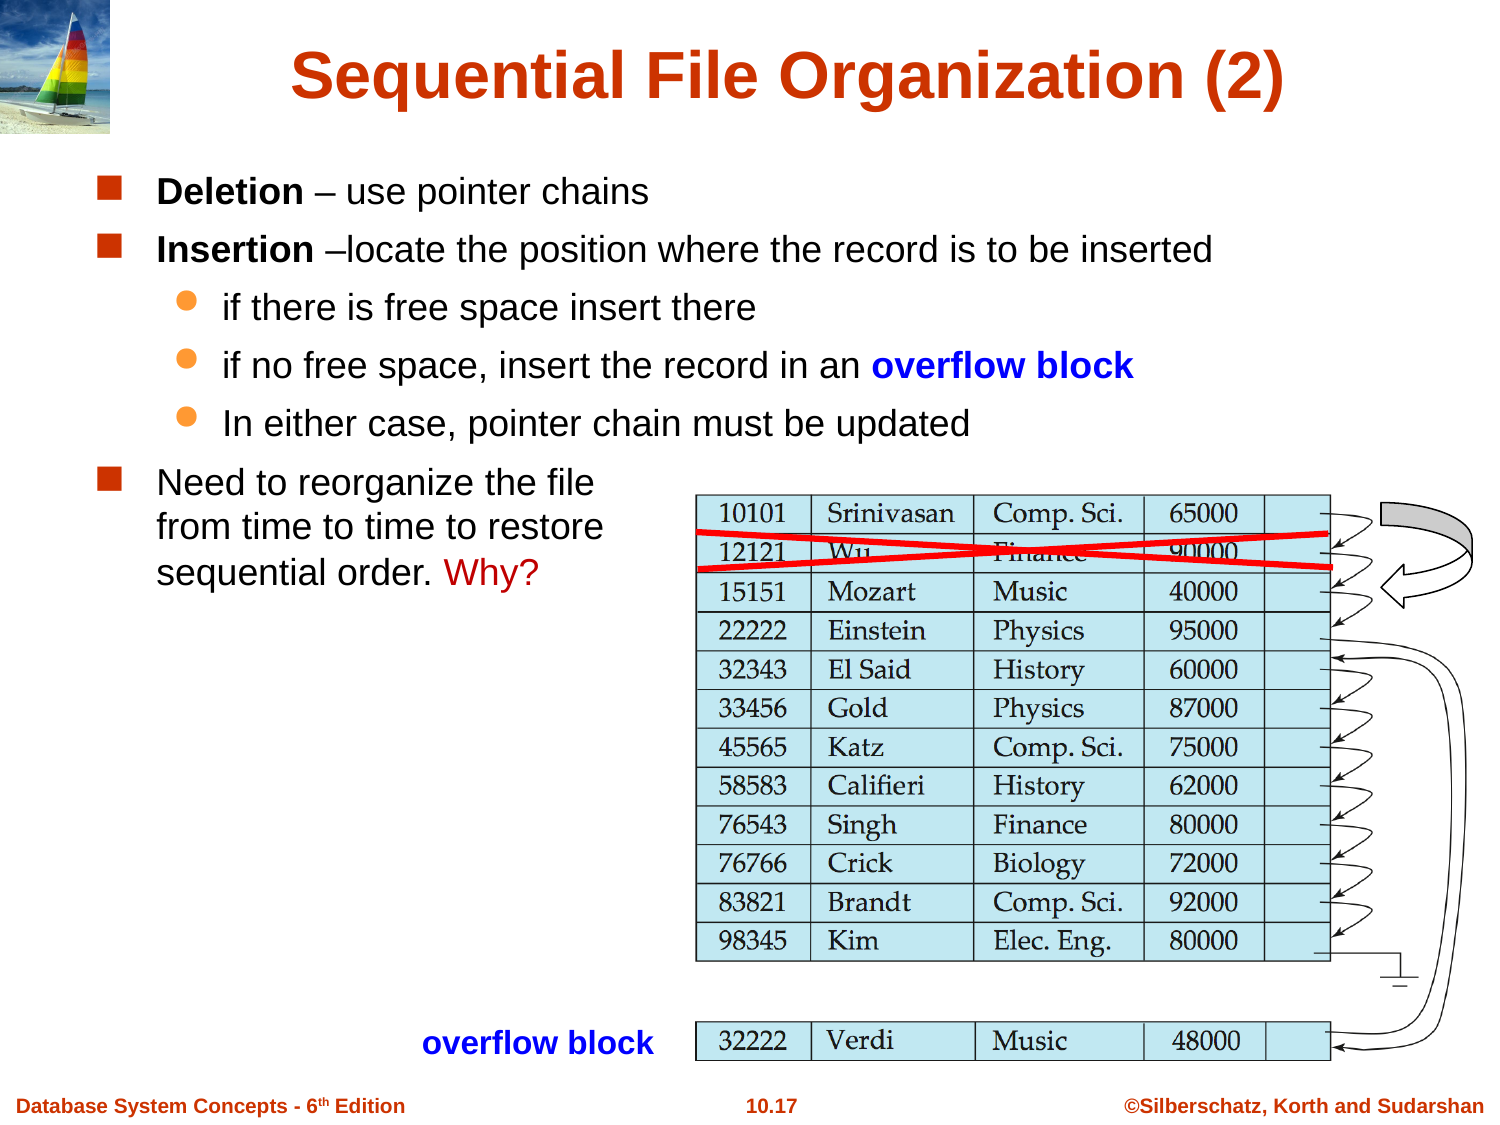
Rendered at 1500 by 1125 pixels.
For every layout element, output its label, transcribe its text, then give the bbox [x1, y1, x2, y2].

title Sequential File Organization (2) [125, 18, 1452, 120]
picture [695, 492, 1469, 1061]
picture [0, 0, 110, 134]
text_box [697, 533, 1329, 570]
text_box overflow block [407, 1013, 670, 1069]
list Deletion – use pointer chains Insertion –locate the position where the record is to be inserted if there is free space insert there if no free space, insert the record in an overflow block In either case, pointer chain must be updated Need to reorganize the file from time to time to restore sequential order. Why? [85, 159, 1447, 812]
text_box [1326, 531, 1334, 568]
